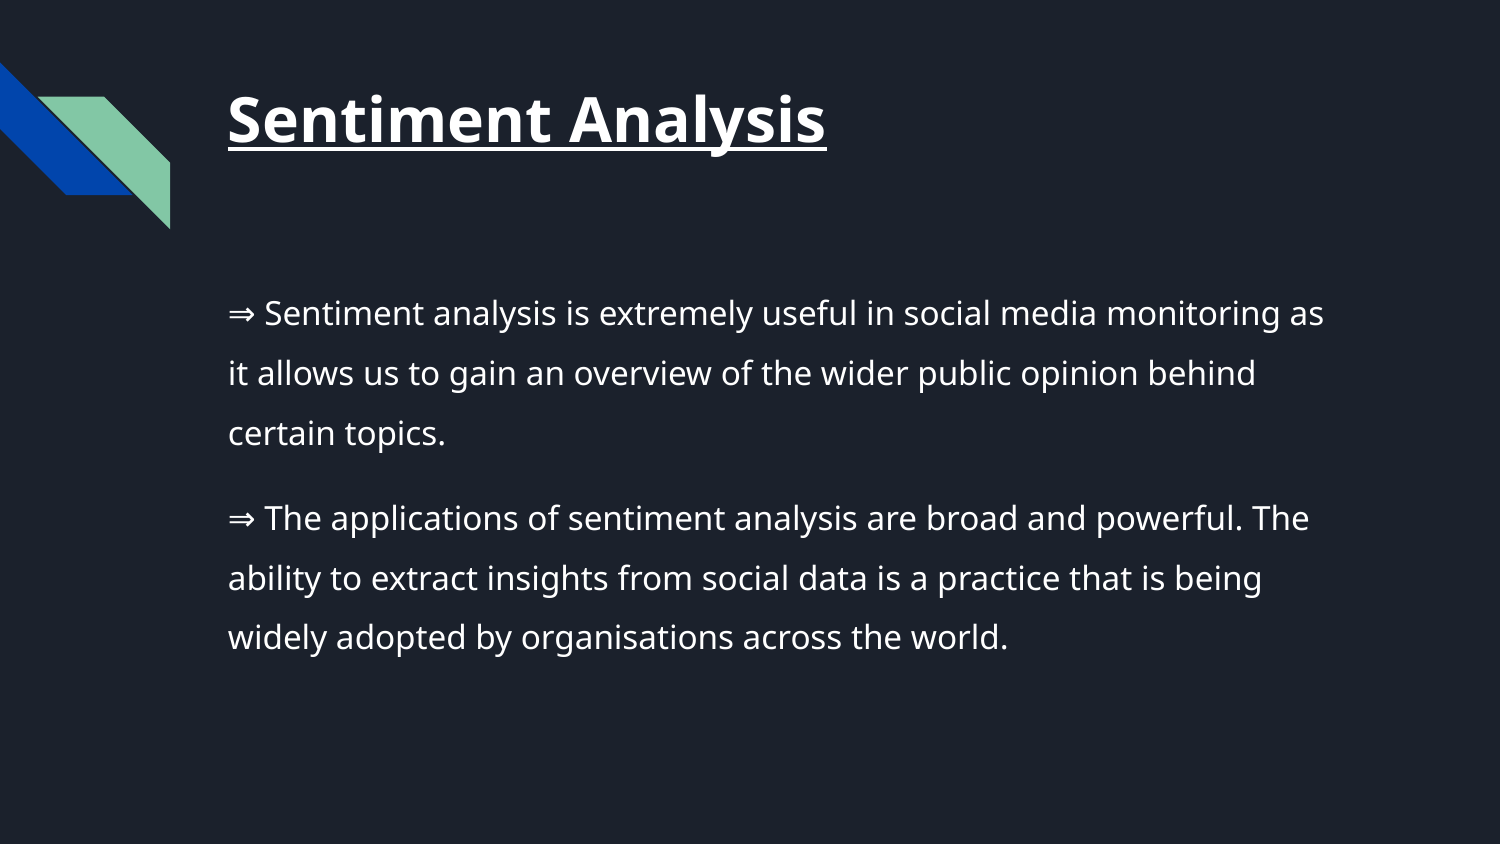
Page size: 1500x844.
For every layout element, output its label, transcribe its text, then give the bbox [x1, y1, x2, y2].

title Sentiment Analysis [212, 64, 1368, 215]
list ⇒ Sentiment analysis is extremely useful in social media monitoring as it allows us to gain an overview of the wider public opinion behind certain topics. ⇒ The applications of sentiment analysis are broad and powerful. The ability to extract insights from social data is a practice that is being widely adopted by organisations across the world. [212, 257, 1368, 735]
